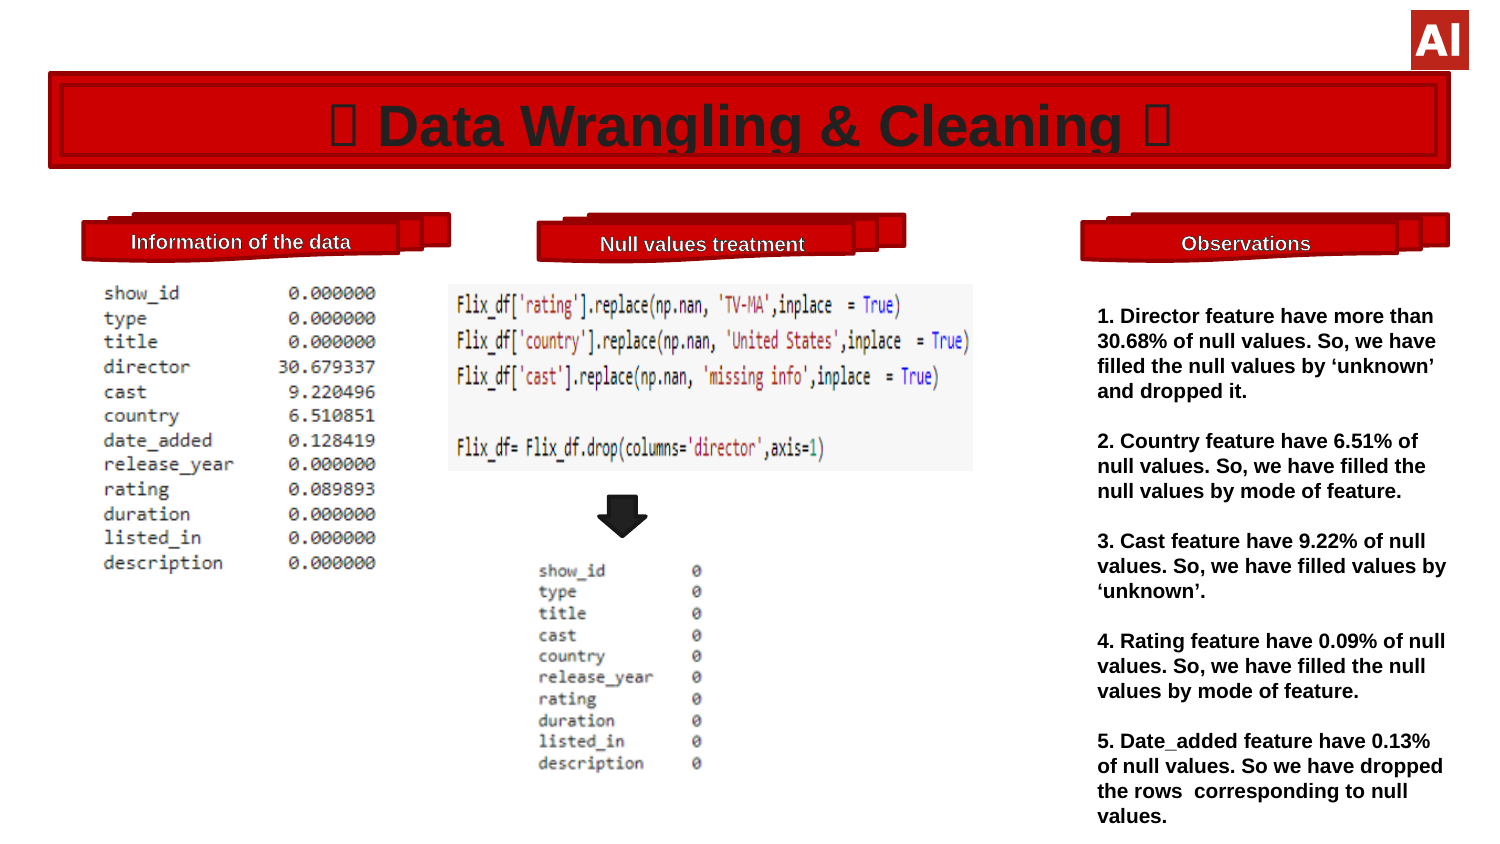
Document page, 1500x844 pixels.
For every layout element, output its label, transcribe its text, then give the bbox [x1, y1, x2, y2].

text_box 1. Director feature have more than 30.68% of null values. So, we have filled the null values by ‘unknown’ and dropped it. 2. Country feature have 6.51% of null values. So, we have filled the null values by mode of feature. 3. Cast feature have 9.22% of null values. So, we have filled values by ‘unknown’. 4. Rating feature have 0.09% of null values. So, we have filled the null values by mode of feature. 5. Date_added feature have 0.13% of null values. So we have dropped the rows corresponding to null values. [1082, 270, 1466, 844]
picture [538, 555, 707, 777]
title  Data Wrangling & Cleaning  [64, 87, 1434, 153]
picture [95, 284, 387, 574]
picture [1411, 10, 1469, 70]
picture [448, 284, 973, 471]
text_box Information of the data [81, 212, 452, 263]
text_box Null values treatment [536, 212, 907, 264]
text_box [597, 494, 648, 538]
text_box Observations [1080, 212, 1450, 263]
text_box [48, 71, 1450, 169]
